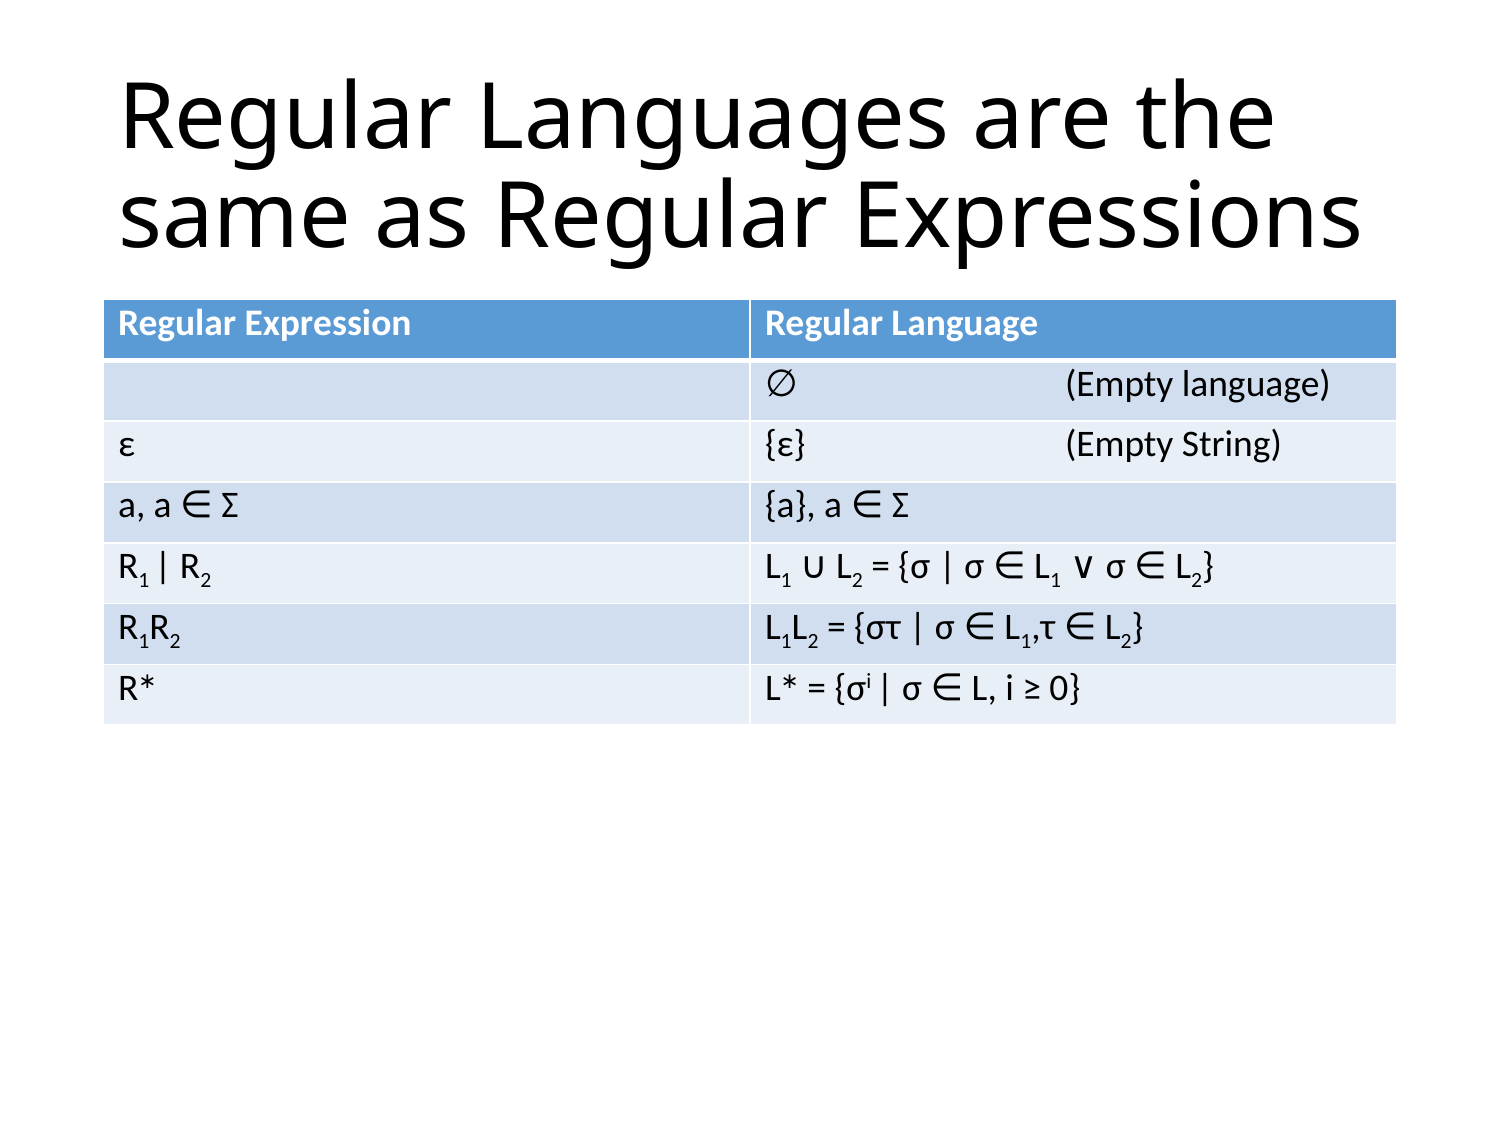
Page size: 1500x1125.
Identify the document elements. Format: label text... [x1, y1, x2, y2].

table_cell [104, 363, 749, 420]
table_header Regular Language [751, 300, 1396, 358]
table_cell {a}, a ∈ Σ [751, 483, 1396, 542]
table_header Regular Expression [104, 300, 749, 358]
table_cell L∗ = {σi | σ ∈ L, i ≥ 0} [751, 665, 1396, 724]
table_cell R1 | R2 [104, 544, 749, 603]
table_cell R∗ [104, 665, 749, 724]
table_cell {ε} (Empty String) [751, 422, 1396, 481]
title Regular Languages are the same as Regular Expressions [103, 59, 1397, 278]
table_cell L1L2 = {στ | σ ∈ L1,τ ∈ L2} [751, 604, 1396, 664]
table_cell R1R2 [104, 604, 749, 664]
table_cell ∅ (Empty language) [751, 363, 1396, 420]
table_cell a, a ∈ Σ [104, 483, 749, 542]
table_cell L1 ∪ L2 = {σ | σ ∈ L1 ∨ σ ∈ L2} [751, 544, 1396, 603]
table_cell ε [104, 422, 749, 481]
